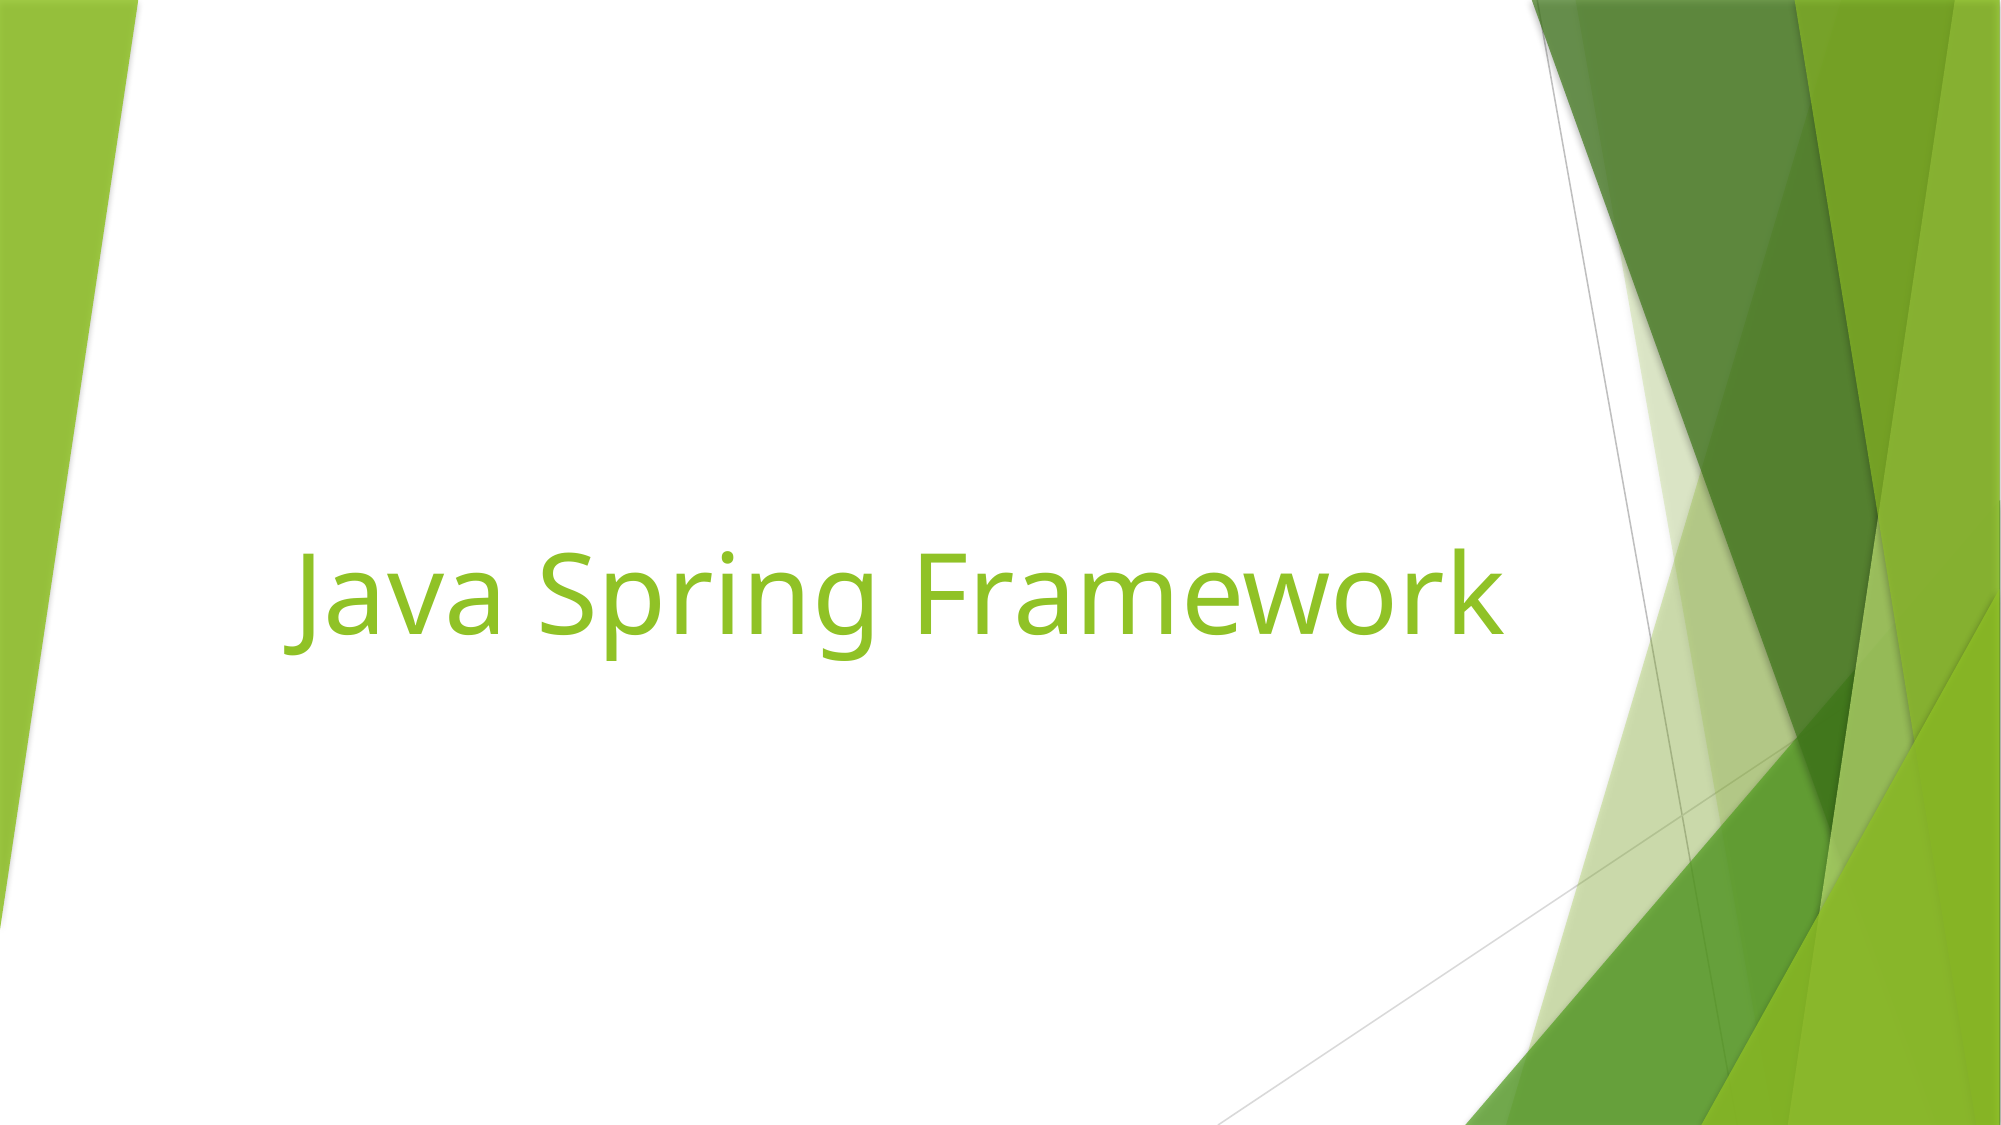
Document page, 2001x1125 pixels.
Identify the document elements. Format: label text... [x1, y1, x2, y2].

title Java Spring Framework [247, 394, 1522, 665]
